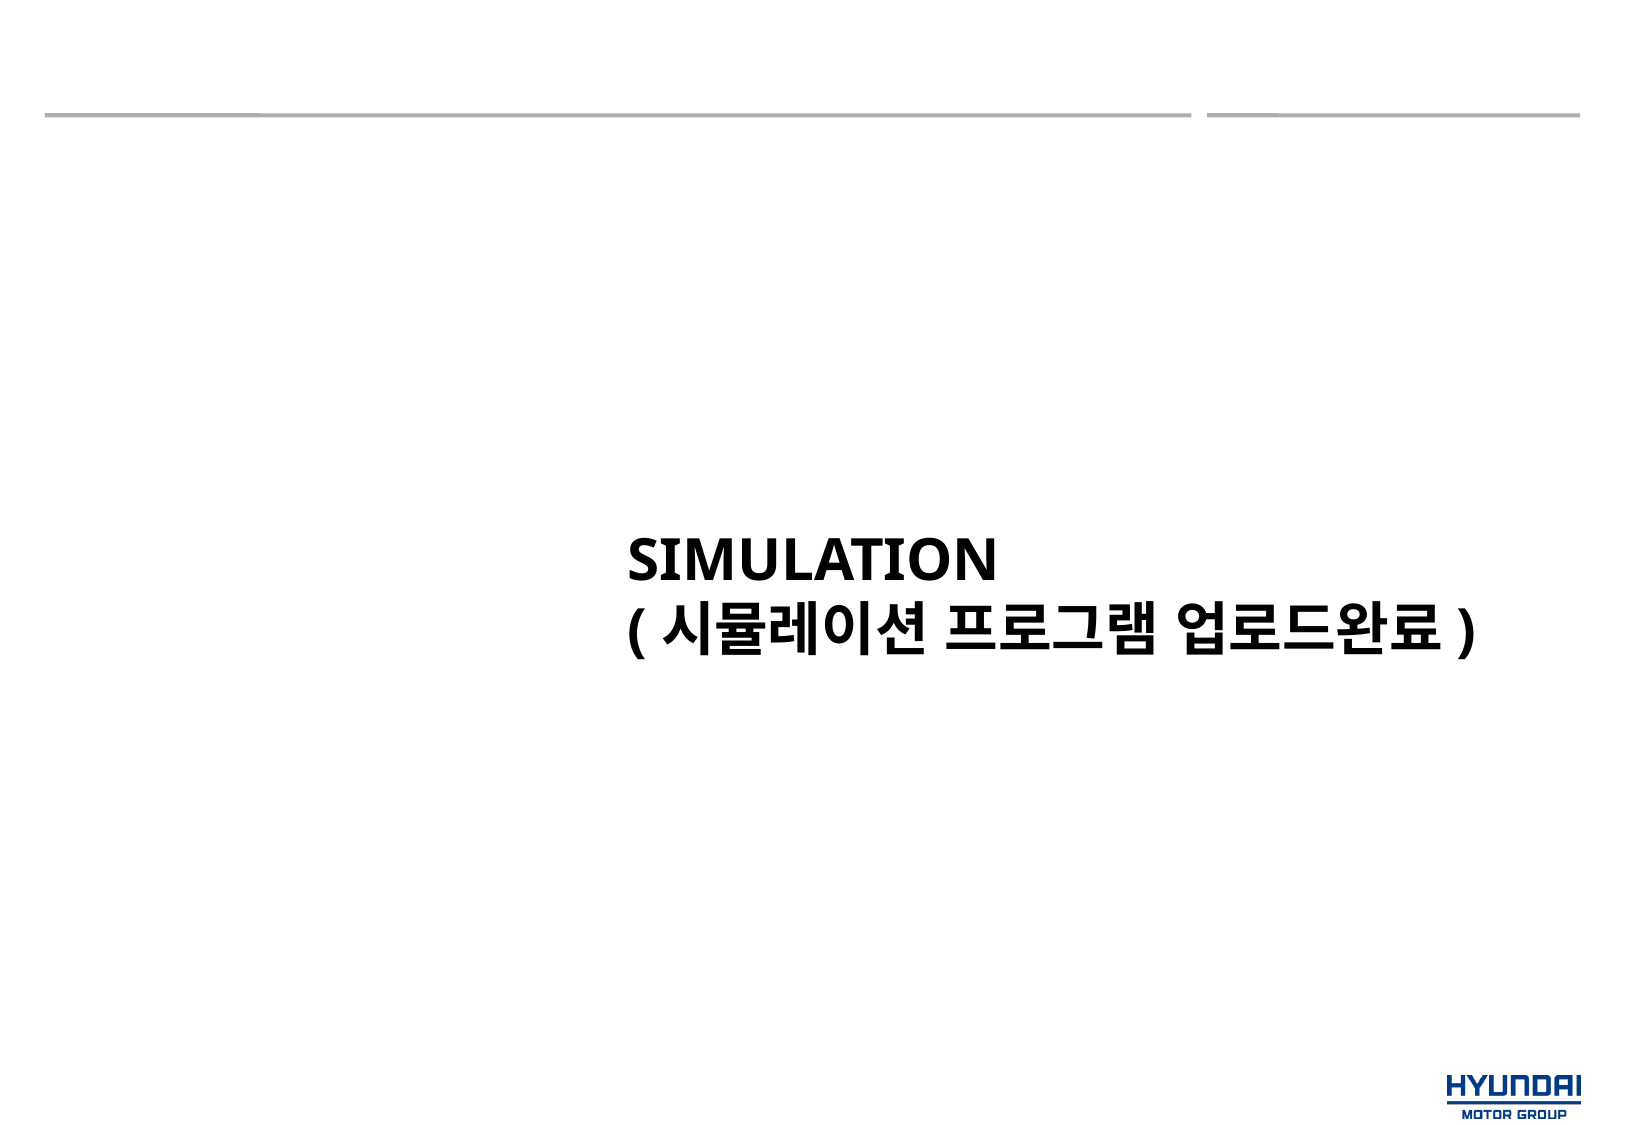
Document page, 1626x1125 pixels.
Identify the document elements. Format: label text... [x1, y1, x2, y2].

title SIMULATION (시뮬레이션 프로그램 업로드완료) [611, 550, 1625, 634]
picture [1447, 1075, 1581, 1119]
